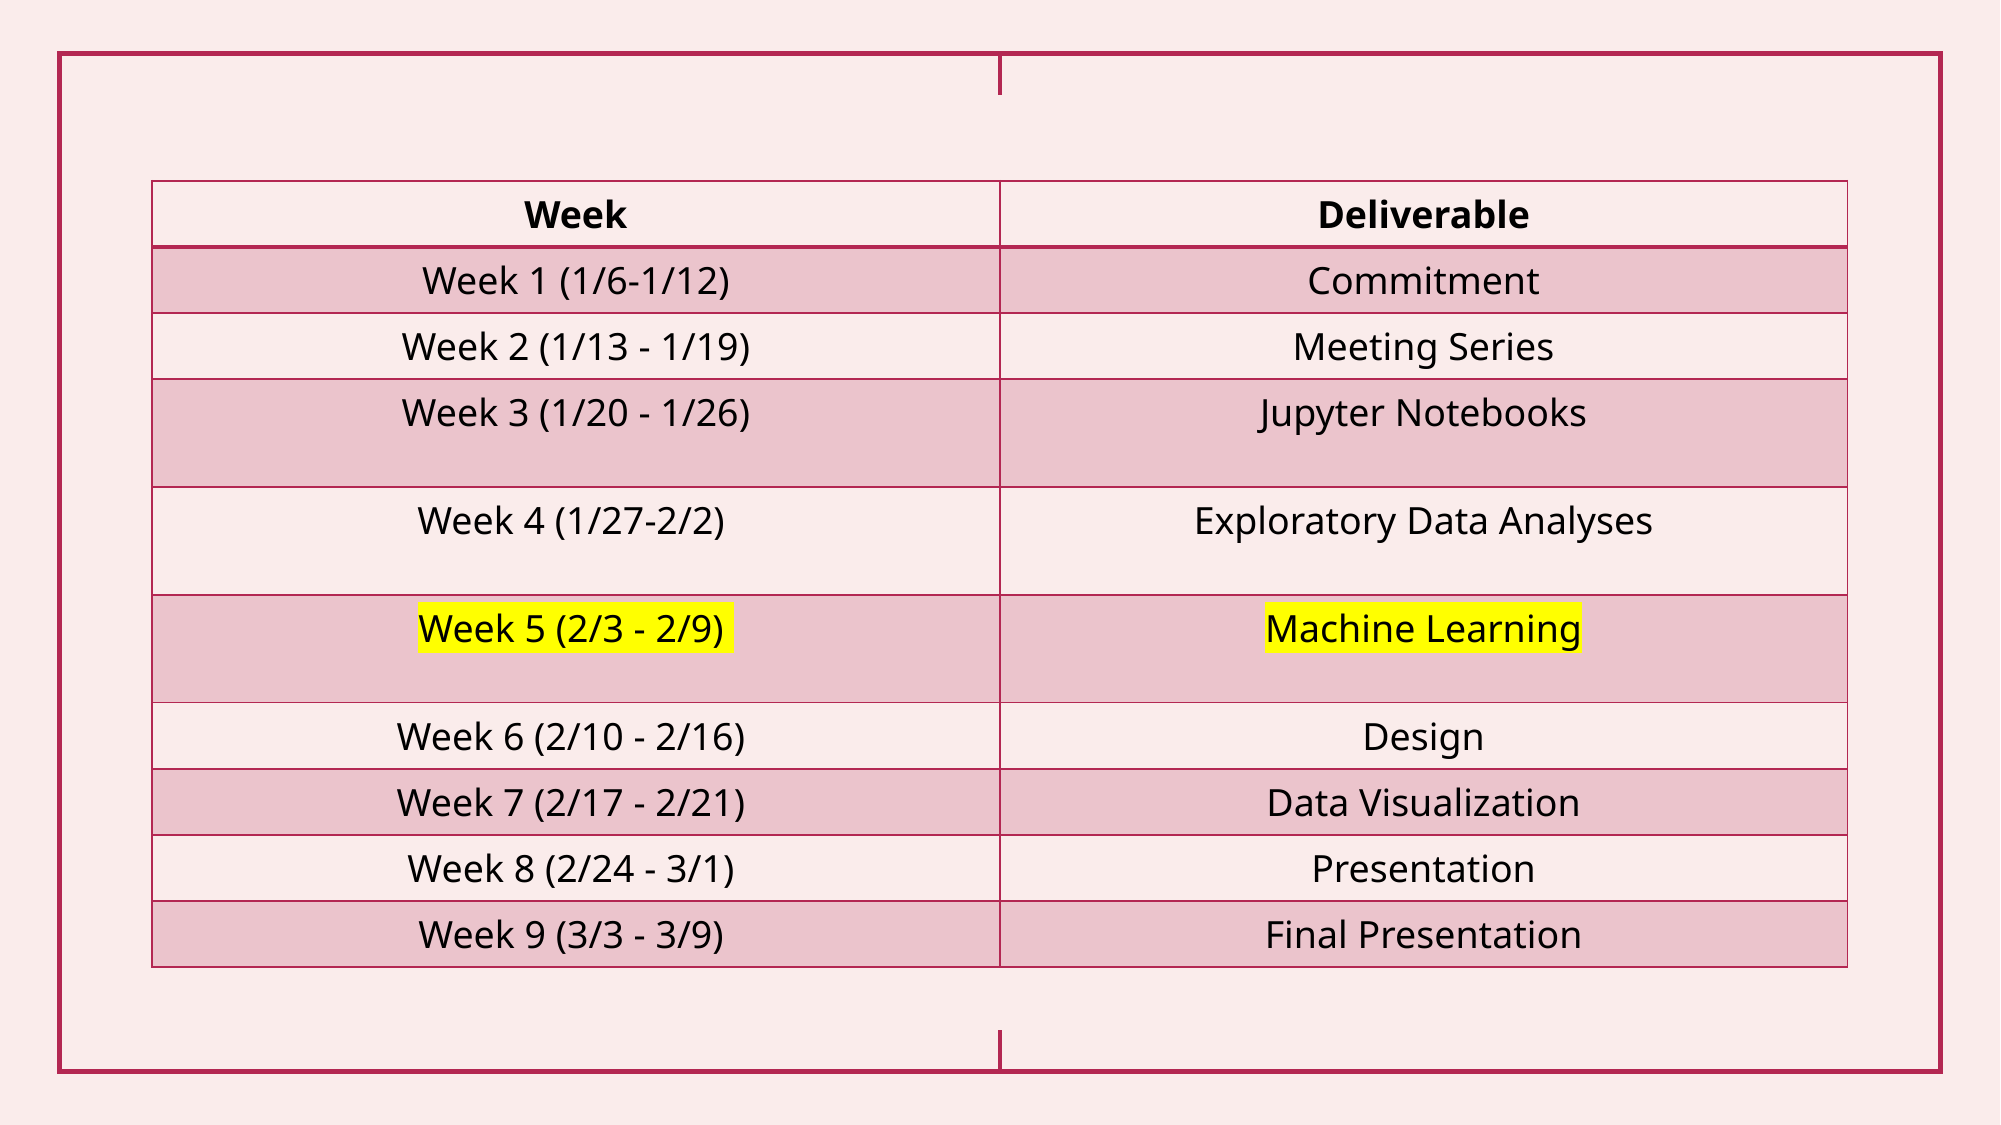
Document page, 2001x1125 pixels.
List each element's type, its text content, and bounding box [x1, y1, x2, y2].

table_cell Week 3 (1/20 - 1/26) [153, 380, 999, 486]
table_cell Week 9 (3/3 - 3/9) [153, 902, 999, 966]
table_cell Exploratory Data Analyses [1001, 488, 1847, 594]
table_cell Jupyter Notebooks [1001, 380, 1847, 486]
table_cell Week 6 (2/10 - 2/16) [153, 703, 999, 768]
table_cell Design [1001, 703, 1847, 768]
table_cell Week 4 (1/27-2/2) [153, 488, 999, 594]
table_cell Commitment [1001, 249, 1847, 312]
table_cell Week 5 (2/3 - 2/9) [153, 596, 999, 702]
table_cell Meeting Series [1001, 314, 1847, 378]
table_cell Presentation [1001, 836, 1847, 900]
table_cell Data Visualization [1001, 770, 1847, 834]
table_cell Week 8 (2/24 - 3/1) [153, 836, 999, 900]
table_cell Week 1 (1/6-1/12) [153, 249, 999, 312]
table_cell Machine Learning [1001, 596, 1847, 702]
table_cell Week 7 (2/17 - 2/21) [153, 770, 999, 834]
table_header Deliverable [1001, 182, 1847, 245]
table_cell Final Presentation [1001, 902, 1847, 966]
table_cell Week 2 (1/13 - 1/19) [153, 314, 999, 378]
table_header Week [153, 182, 999, 245]
